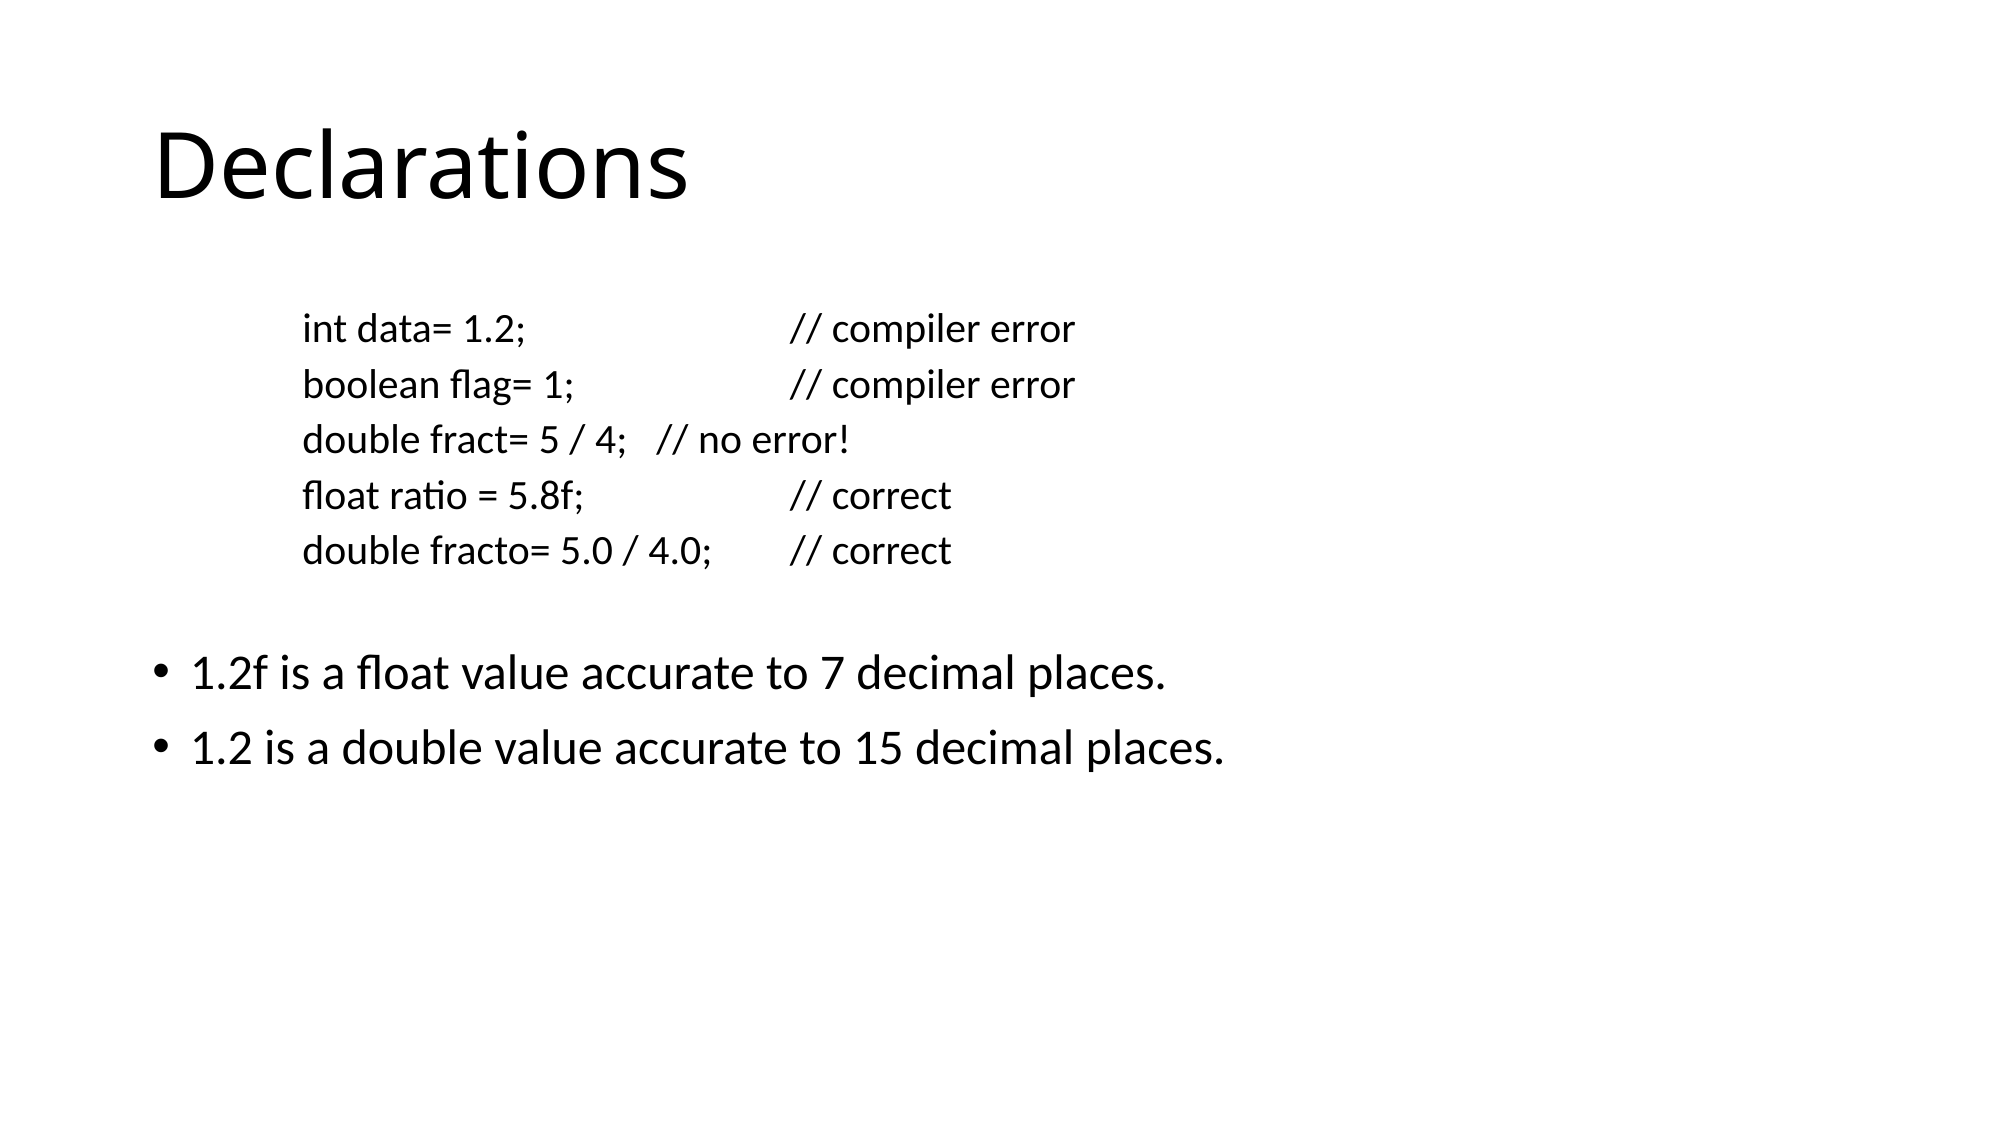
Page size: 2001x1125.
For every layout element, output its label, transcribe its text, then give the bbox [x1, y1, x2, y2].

title Declarations [137, 59, 1863, 278]
list int data= 1.2; // compiler error boolean flag= 1; // compiler error double fract= 5 / 4; // no error! float ratio = 5.8f; // correct double fracto= 5.0 / 4.0; // correct 1.2f is a float value accurate to 7 decimal places. 1.2 is a double value accurate to 15 decimal places. [137, 299, 1863, 1014]
